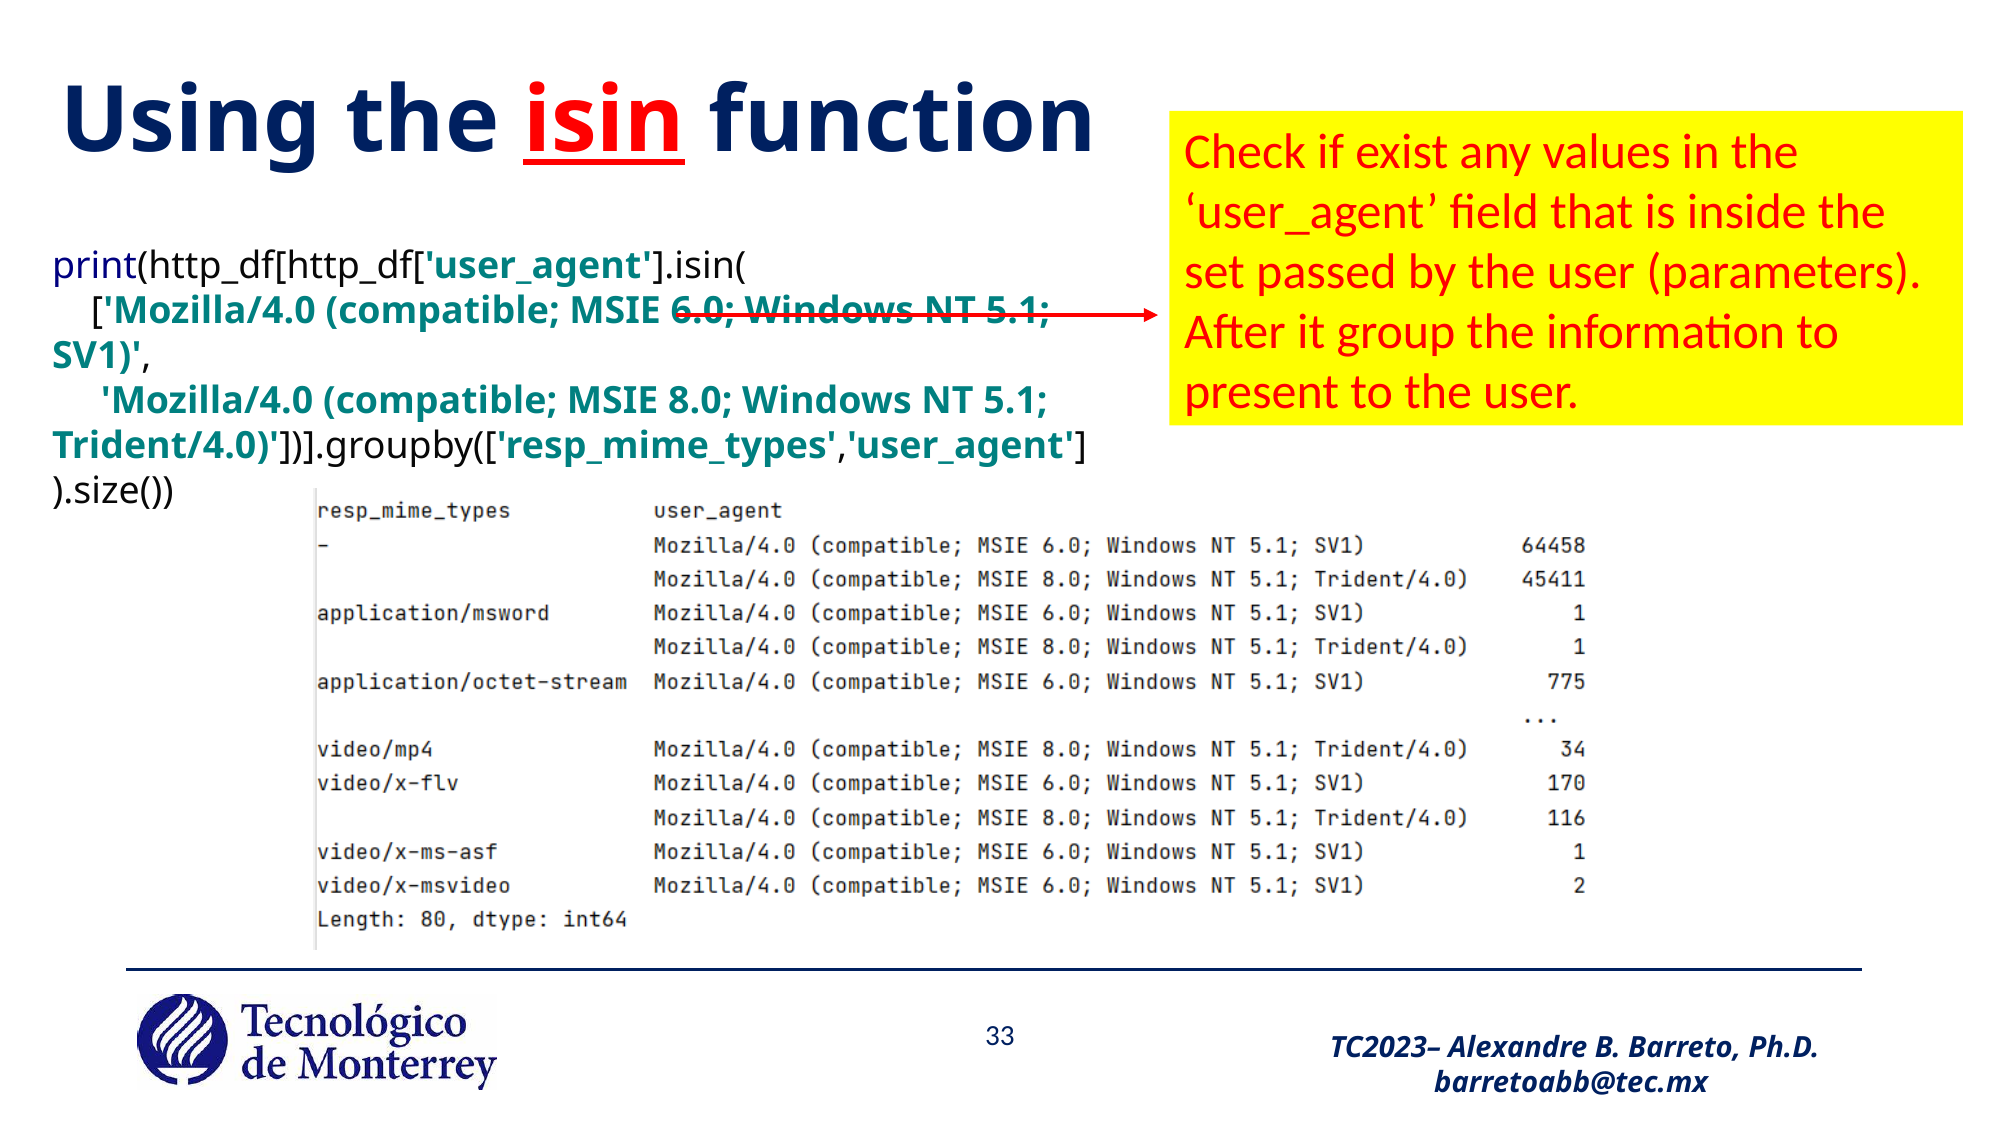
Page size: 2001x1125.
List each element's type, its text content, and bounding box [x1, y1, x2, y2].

text_box print(http_df[http_df['user_agent'].isin( ['Mozilla/4.0 (compatible; MSIE 6.0; Windows NT 5.1; SV1)', 'Mozilla/4.0 (compatible; MSIE 8.0; Windows NT 5.1; Trident/4.0)'])].groupby(['resp_mime_types','user_agent']).size()) [37, 233, 1105, 519]
picture [137, 994, 497, 1090]
picture [313, 488, 1638, 950]
text_box Check if exist any values in the ‘user_agent’ field that is inside the set passed by the user (parameters). After it group the information to present to the user. [1169, 110, 1963, 426]
title Using the isin function [45, 13, 1771, 231]
